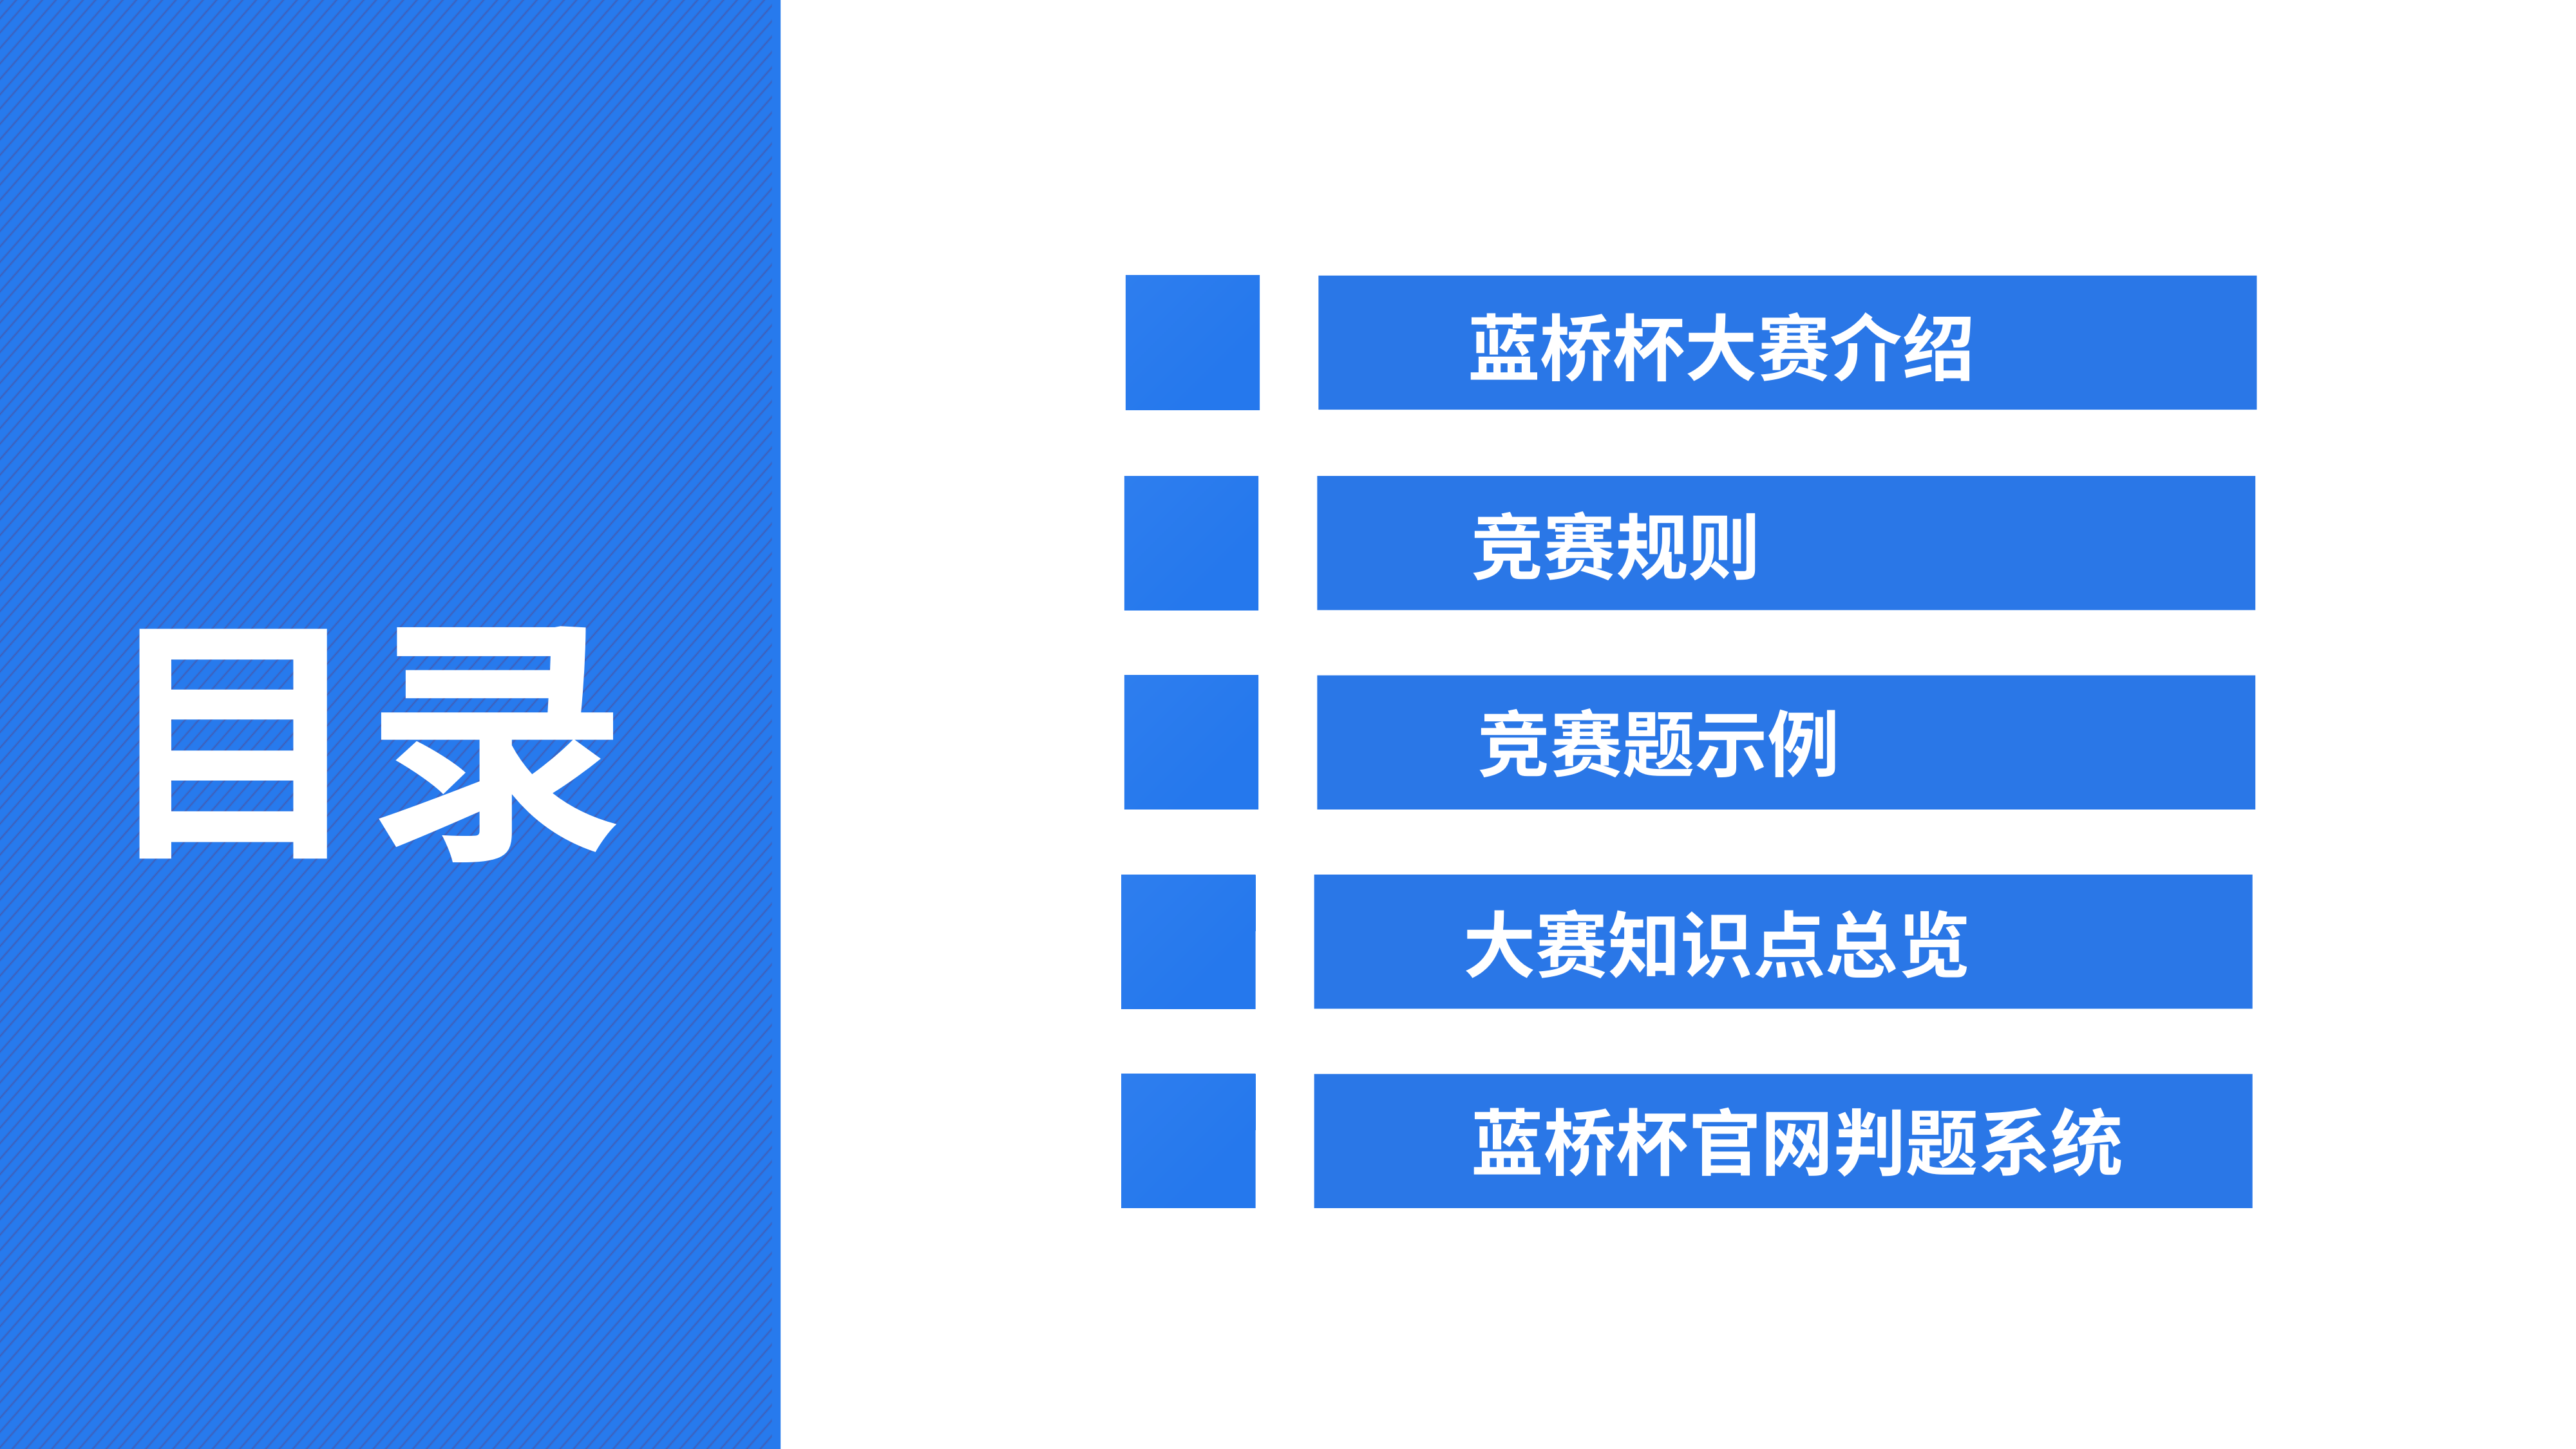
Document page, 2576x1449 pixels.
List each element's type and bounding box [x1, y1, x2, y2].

text_box [1121, 1074, 2371, 1209]
text_box [1121, 874, 2363, 1009]
text_box [1124, 675, 2377, 810]
text_box [1125, 275, 2367, 410]
text_box [1124, 475, 2371, 611]
text_box [0, 0, 781, 1449]
